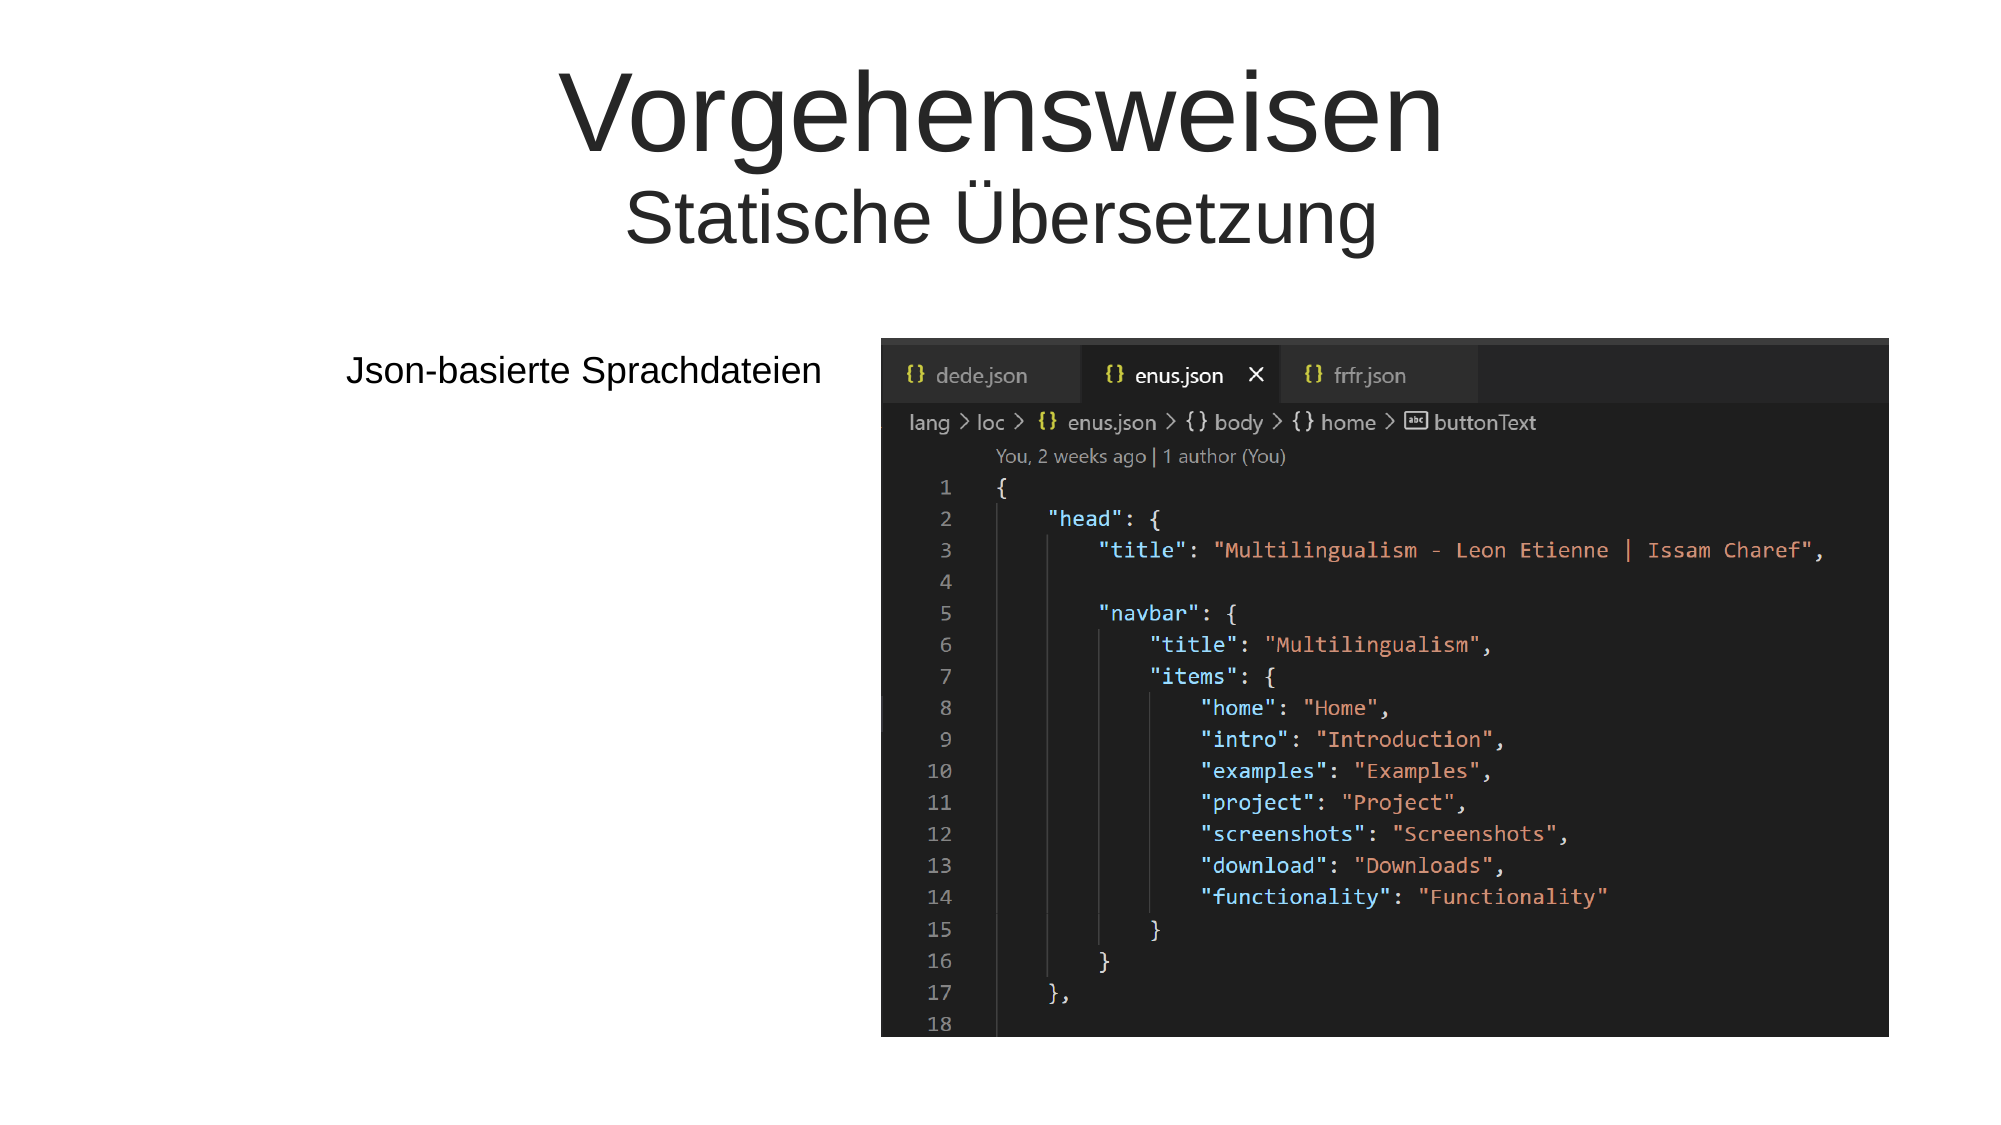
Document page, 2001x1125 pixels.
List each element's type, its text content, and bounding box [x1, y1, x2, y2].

list Vorgehensweisen [53, 55, 1952, 160]
picture [881, 338, 1889, 1037]
text_box Statische Übersetzung [53, 160, 1952, 279]
text_box Json-basierte Sprachdateien [285, 338, 837, 399]
